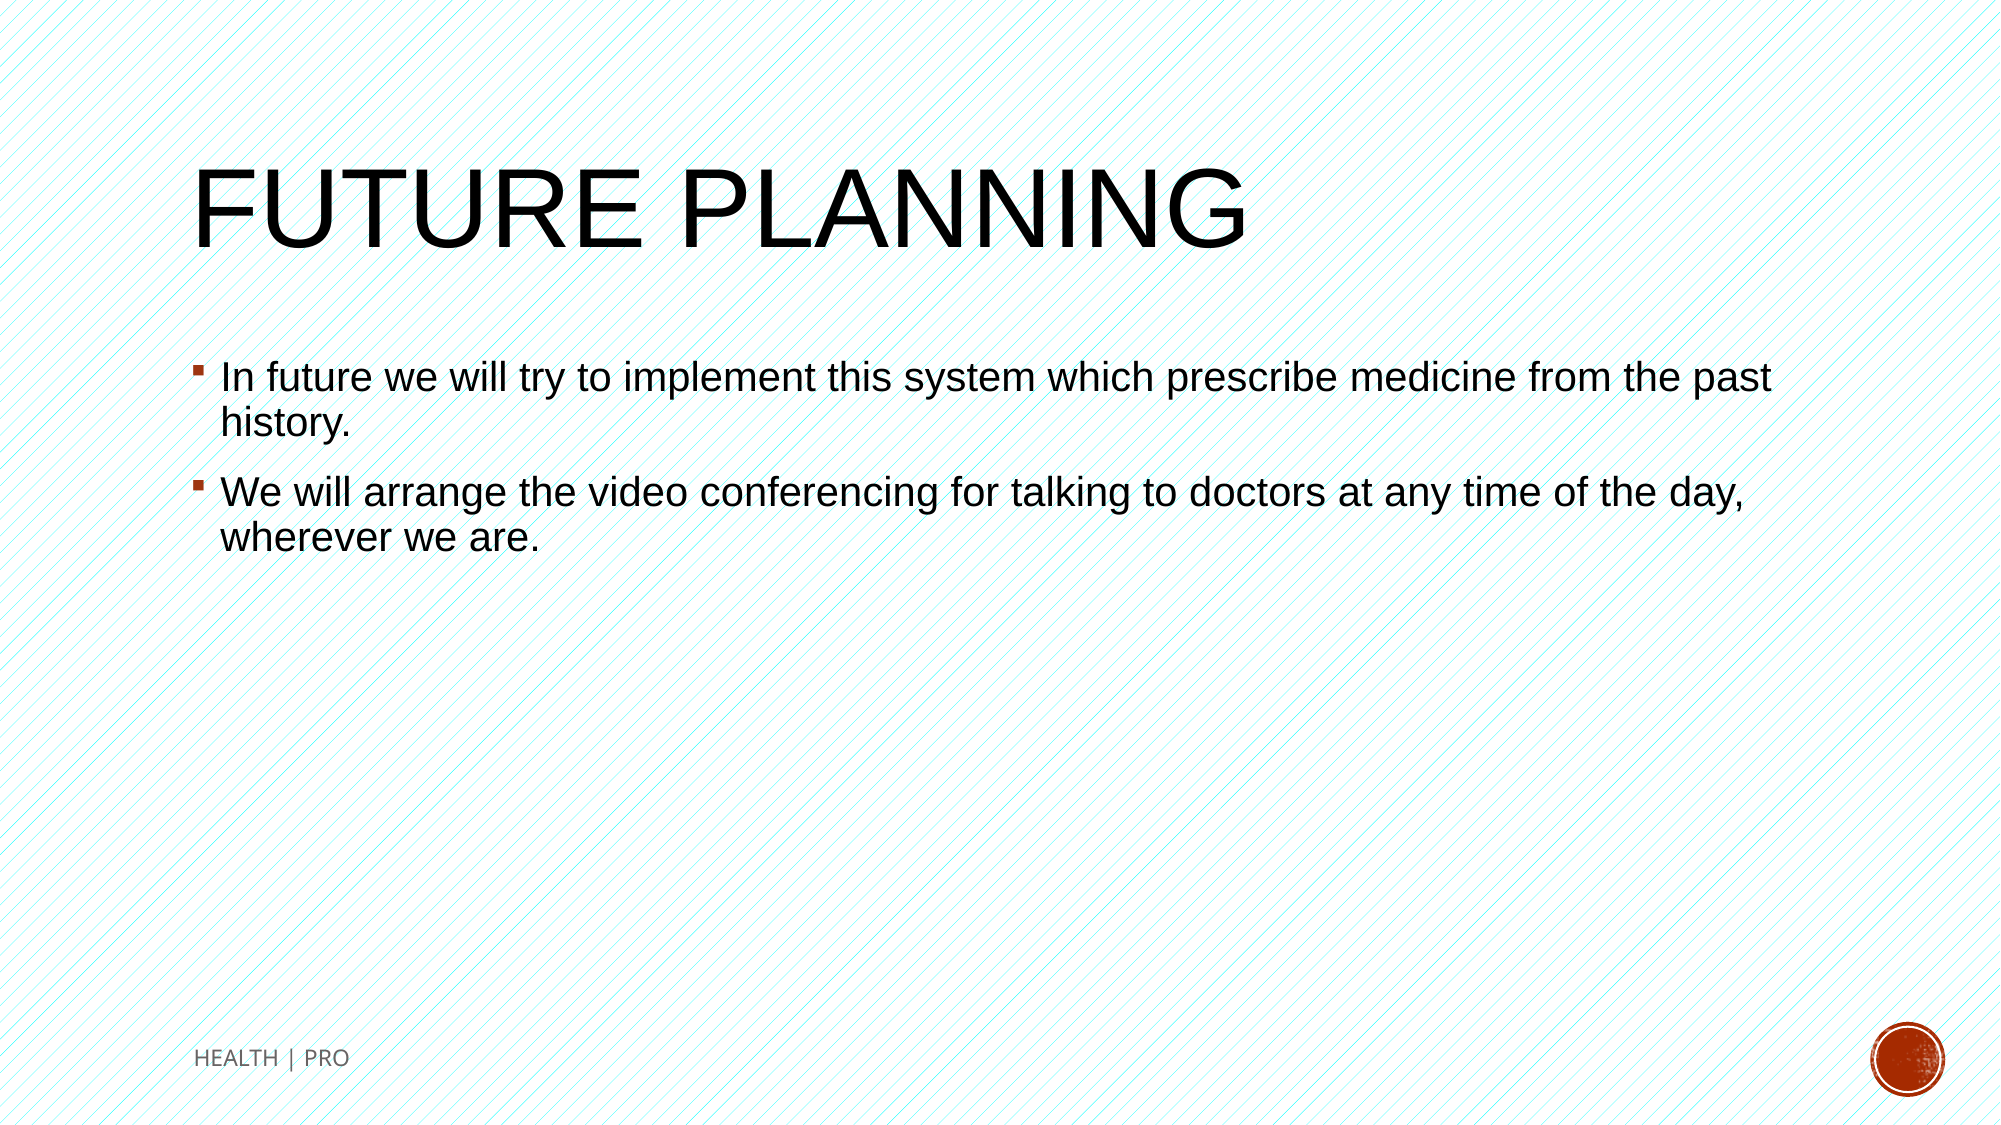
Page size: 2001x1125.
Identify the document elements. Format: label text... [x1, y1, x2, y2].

footer HEALTH | PRO [178, 1028, 1217, 1089]
title Future Planning [175, 79, 1826, 344]
list In future we will try to implement this system which prescribe medicine from the past history. We will arrange the video conferencing for talking to doctors at any time of the day, wherever we are. [175, 348, 1826, 1013]
